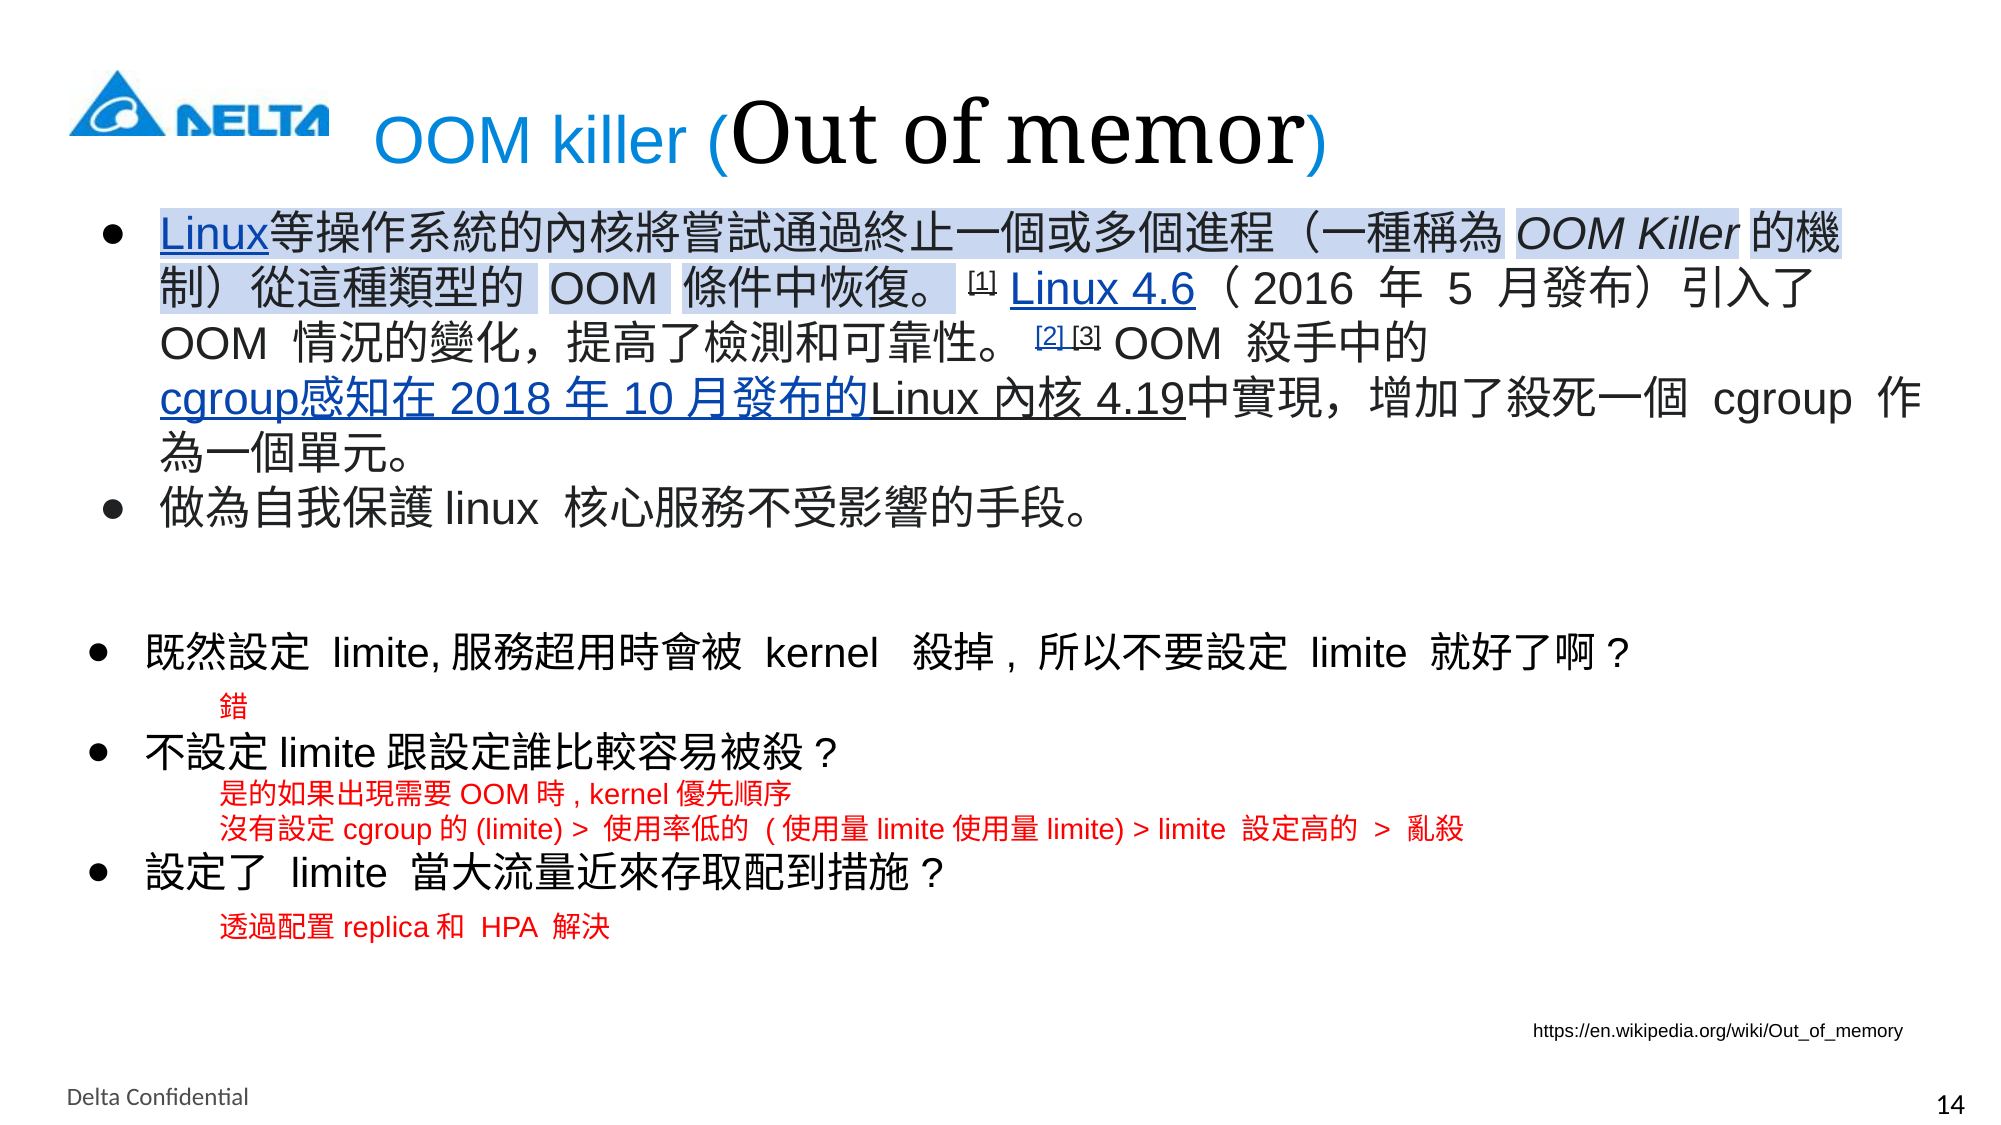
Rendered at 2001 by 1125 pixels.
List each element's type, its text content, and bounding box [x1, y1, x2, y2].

title OOM killer (Out of memor) [358, 53, 1945, 173]
picture [69, 70, 329, 136]
list Linux等操作系統的內核將嘗試通過終止一個或多個進程（一種稱為OOM Killer的機制）從這種類型的 OOM 條件中恢復。[1] Linux 4.6（2016 年 5 月發布）引入了 OOM 情況的變化，提高了檢測和可靠性。[2] [3] OOM 殺手中的cgroup感知在 2018 年 10 月發布的Linux 內核 4.19中實現，增加了殺死一個 cgroup 作為一個單元。 做為自我保護linux 核心服務不受影響的手段。 [69, 196, 1945, 701]
text_box 既然設定 limite,服務超用時會被 kernel 殺掉, 所以不要設定 limite 就好了啊? 錯 不設定limite跟設定誰比較容易被殺? 是的如果出現需要OOM時, kernel優先順序 沒有設定cgroup的(limite) > 使用率低的 (使用量limite使用量limite) > limite 設定高的 > 亂殺 設定了 limite 當大流量近來存取配到措施? 透過配置replica和 HPA 解決 [54, 610, 1930, 961]
text_box https://en.wikipedia.org/wiki/Out_of_memory [1518, 1007, 1930, 1053]
